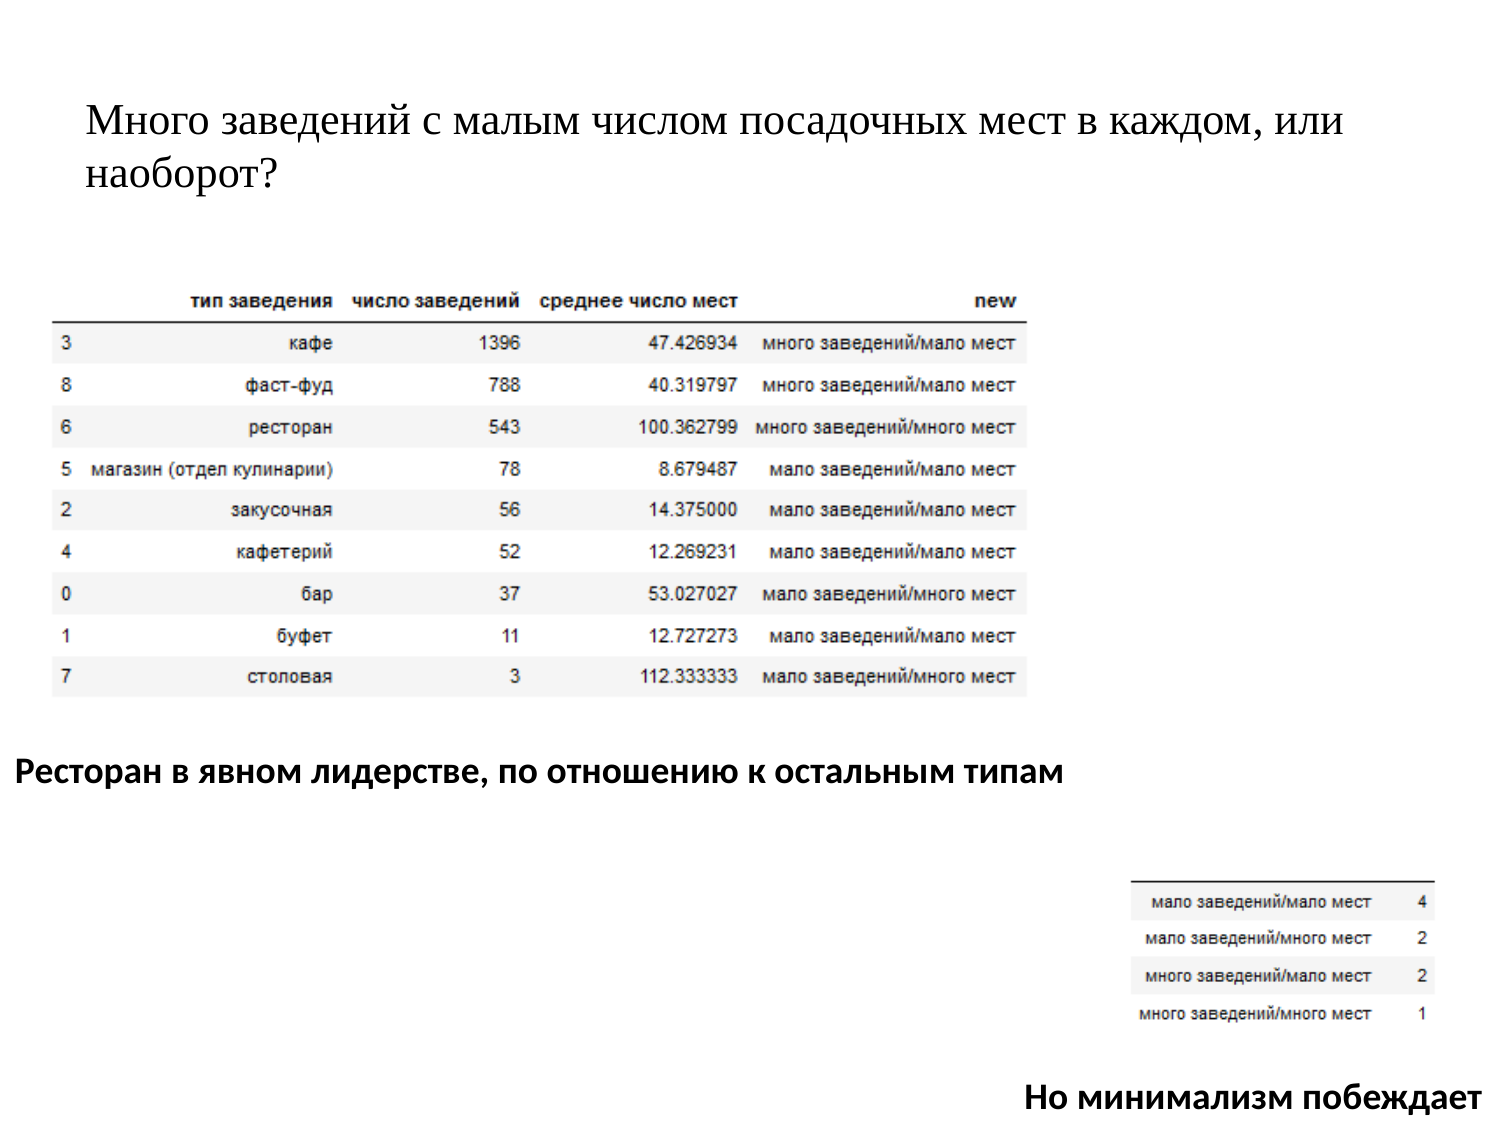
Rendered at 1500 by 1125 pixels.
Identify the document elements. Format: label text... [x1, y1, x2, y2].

picture [1124, 878, 1457, 1048]
text_box Ресторан в явном лидерстве, по отношению к остальным типам [0, 738, 1278, 798]
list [34, 269, 1044, 714]
text_box Но минимализм побеждает [1009, 1064, 1498, 1125]
title Много заведений c малым числом посадочных мест в каждом, или наоборот? [70, 82, 1421, 270]
